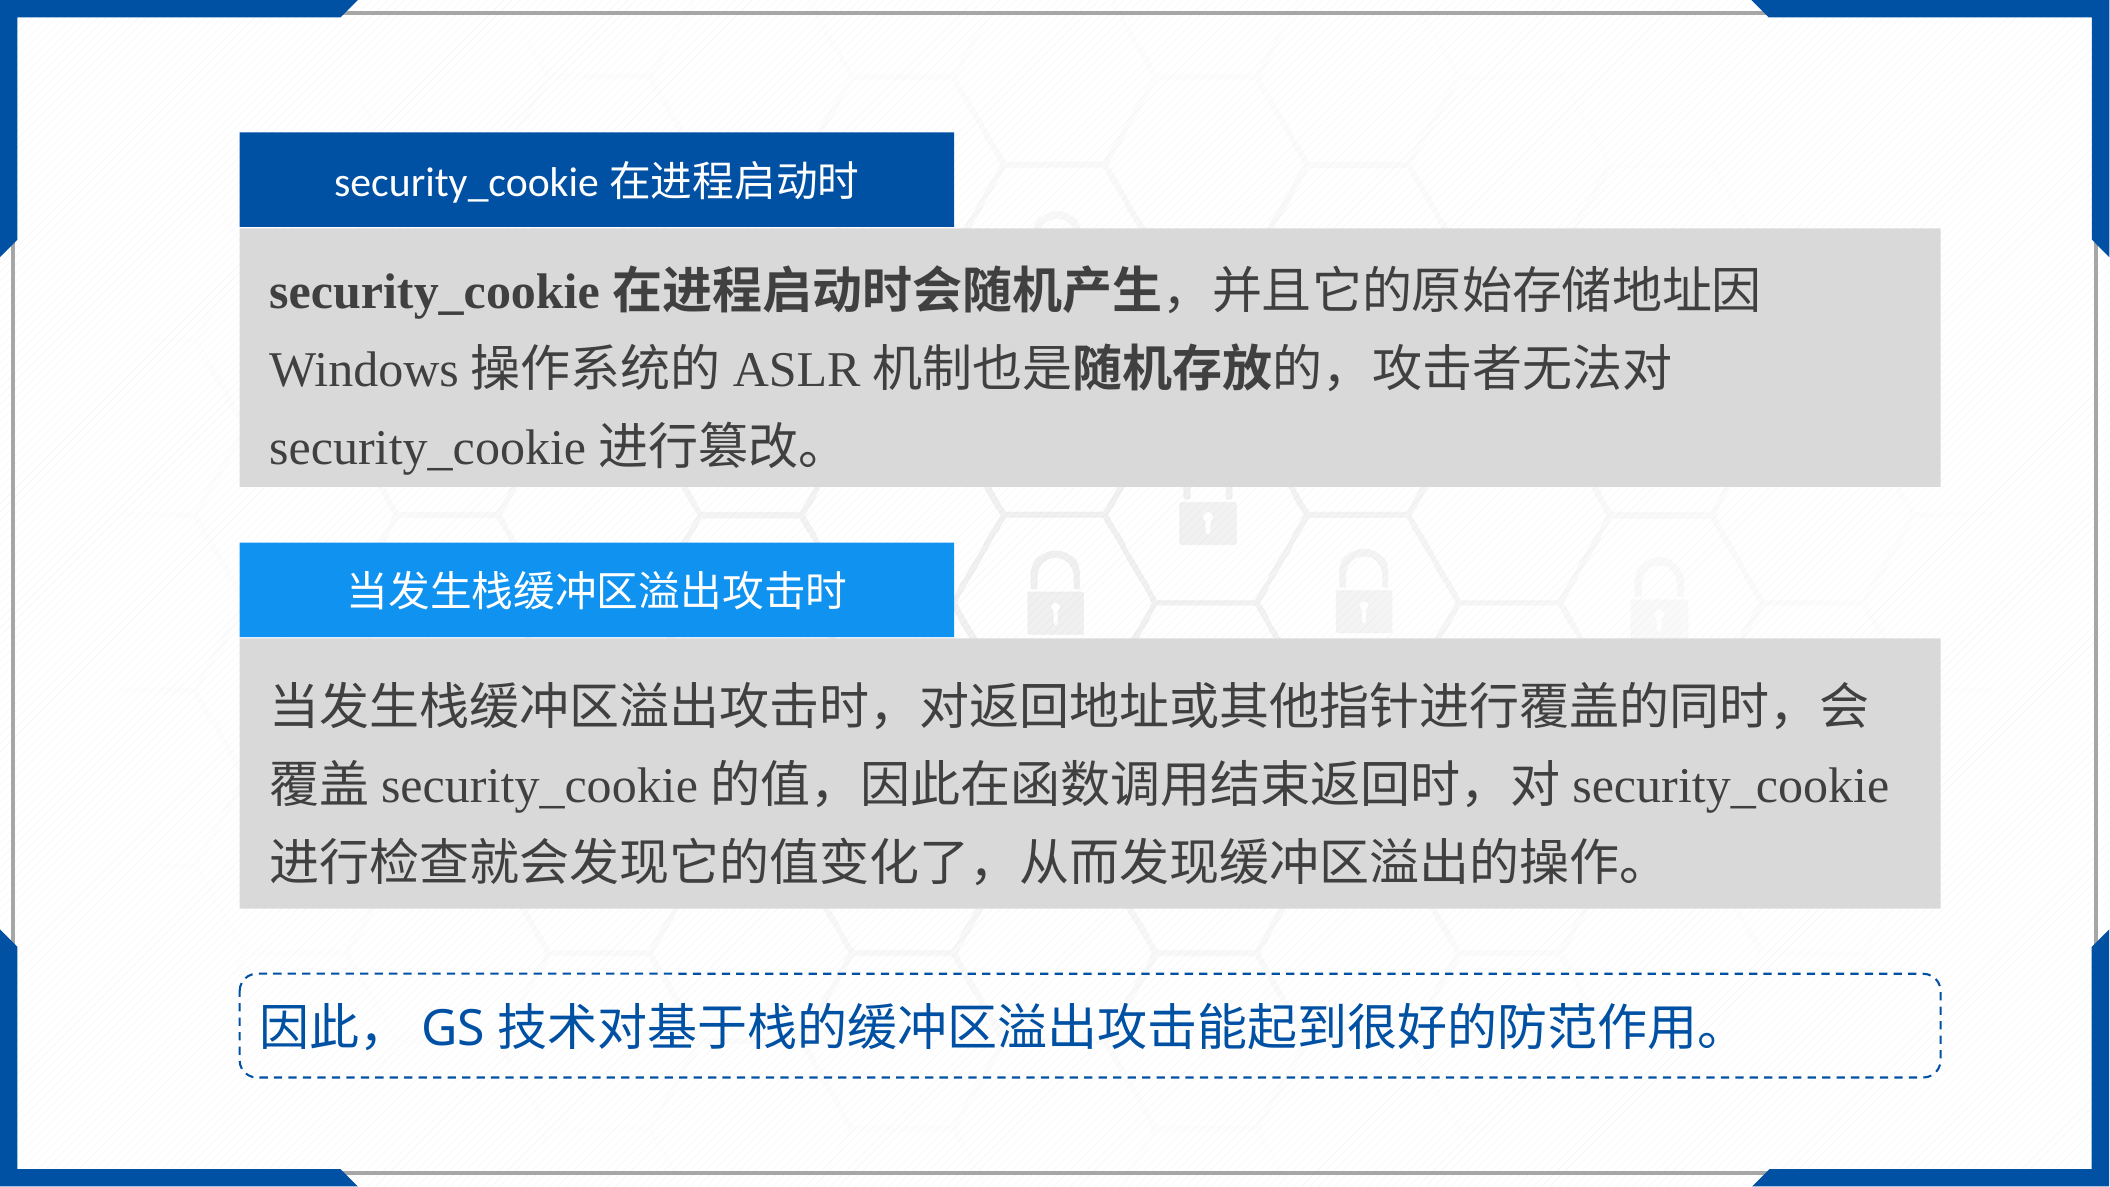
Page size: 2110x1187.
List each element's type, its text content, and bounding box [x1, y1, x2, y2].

picture [80, 0, 2029, 1187]
text_box 当发生栈缓冲区溢出攻击时，对返回地址或其他指针进行覆盖的同时，会覆盖security_cookie的值，因此在函数调用结束返回时，对security_cookie进行检查就会发现它的值变化了，从而发现缓冲区溢出的操作。 [239, 638, 1941, 909]
text_box security_cookie在进程启动时会随机产生，并且它的原始存储地址因Windows操作系统的ASLR机制也是随机存放的，攻击者无法对security_cookie进行篡改。 [239, 228, 1941, 487]
text_box 因此，GS技术对基于栈的缓冲区溢出攻击能起到很好的防范作用。 [238, 972, 1942, 1079]
text_box security_cookie在进程启动时 [239, 132, 955, 227]
text_box 当发生栈缓冲区溢出攻击时 [239, 542, 955, 638]
